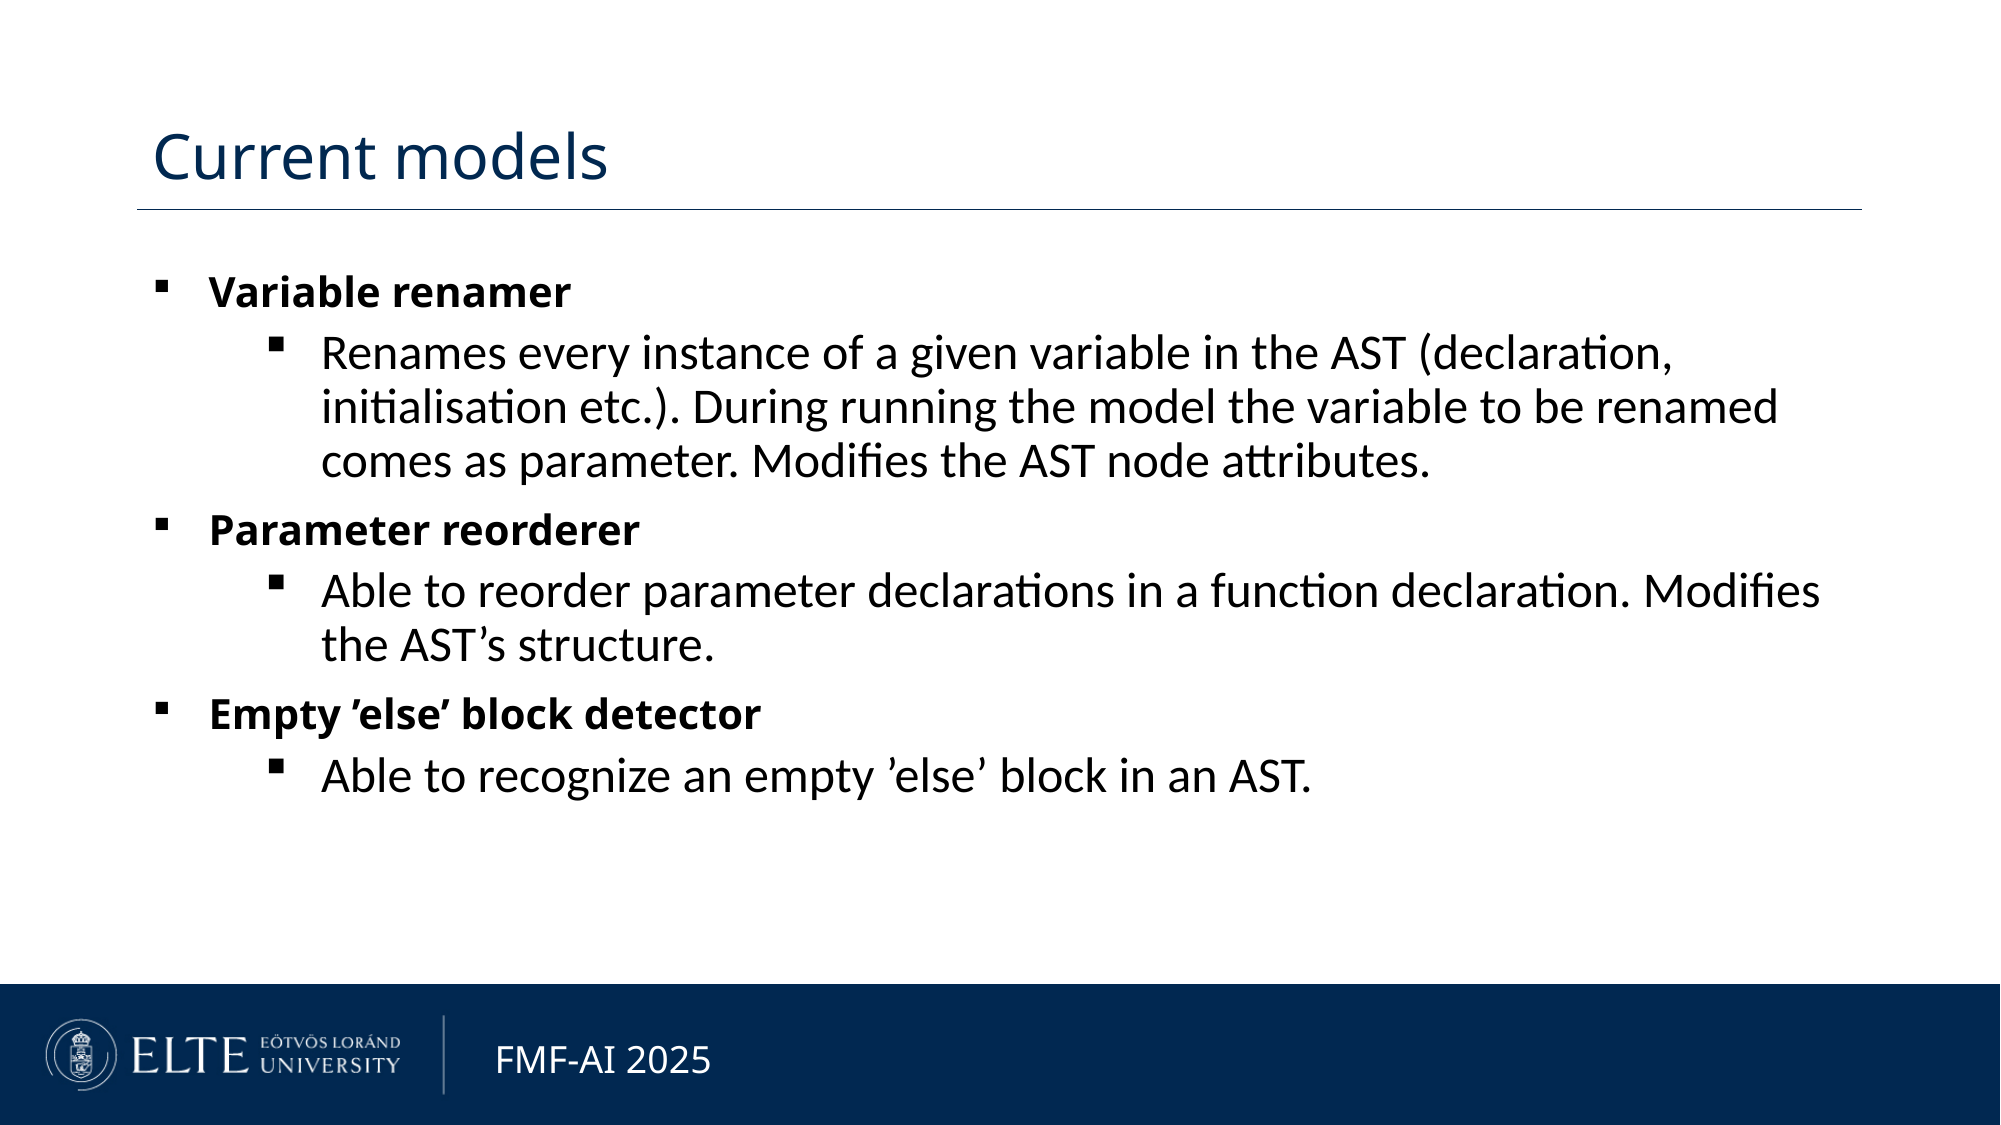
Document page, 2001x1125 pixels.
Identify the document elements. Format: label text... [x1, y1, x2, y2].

picture [0, 984, 2000, 1125]
list FMF-AI 2025 [479, 1033, 1790, 1089]
list Current models [137, 118, 1863, 206]
list Variable renamer Renames every instance of a given variable in the AST (declaration, initialisation etc.). During running the model the variable to be renamed comes as parameter. Modifies the AST node attributes. Parameter reorderer Able to reorder parameter declarations in a function declaration. Modifies the AST’s structure. Empty ’else’ block detector Able to recognize an empty ’else’ block in an AST. [137, 263, 1863, 868]
